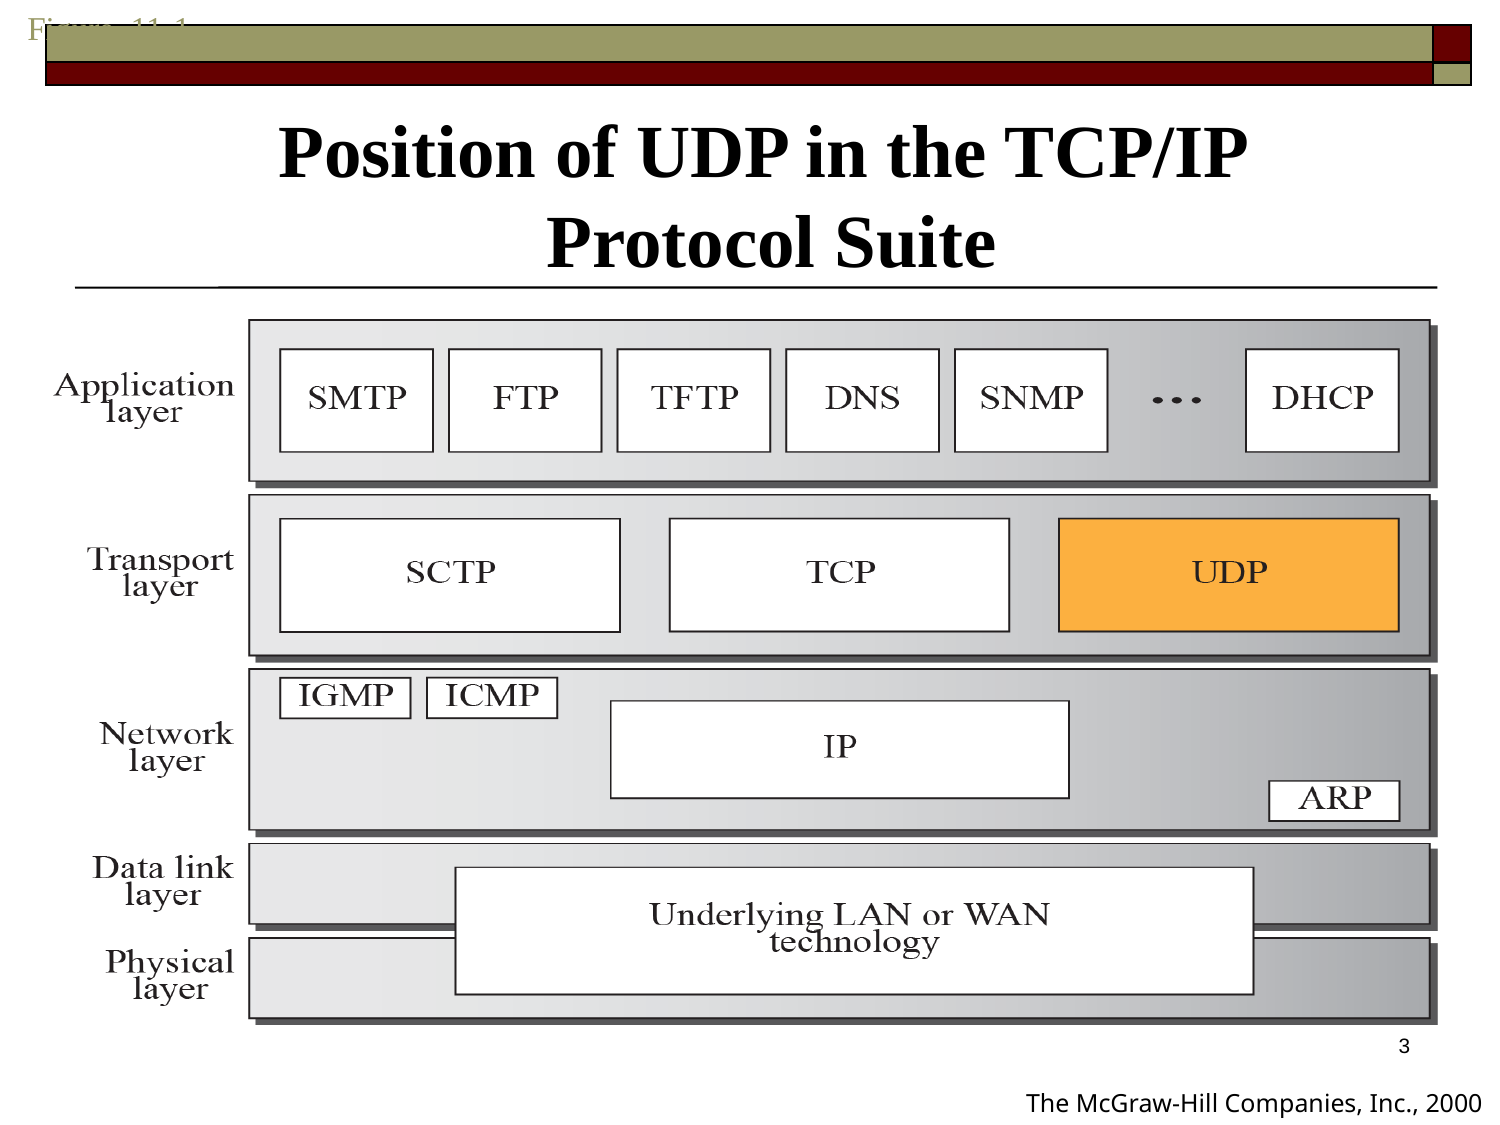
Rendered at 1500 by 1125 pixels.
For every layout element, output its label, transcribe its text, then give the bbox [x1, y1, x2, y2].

picture [53, 319, 1438, 1025]
text_box Position of UDP in the TCP/IP Protocol Suite [263, 95, 1280, 290]
text_box The McGraw-Hill Companies, Inc., 2000 [1011, 1079, 1499, 1125]
text_box Figure 11-1 [12, 0, 278, 55]
slide_number 3 [1112, 1032, 1426, 1101]
